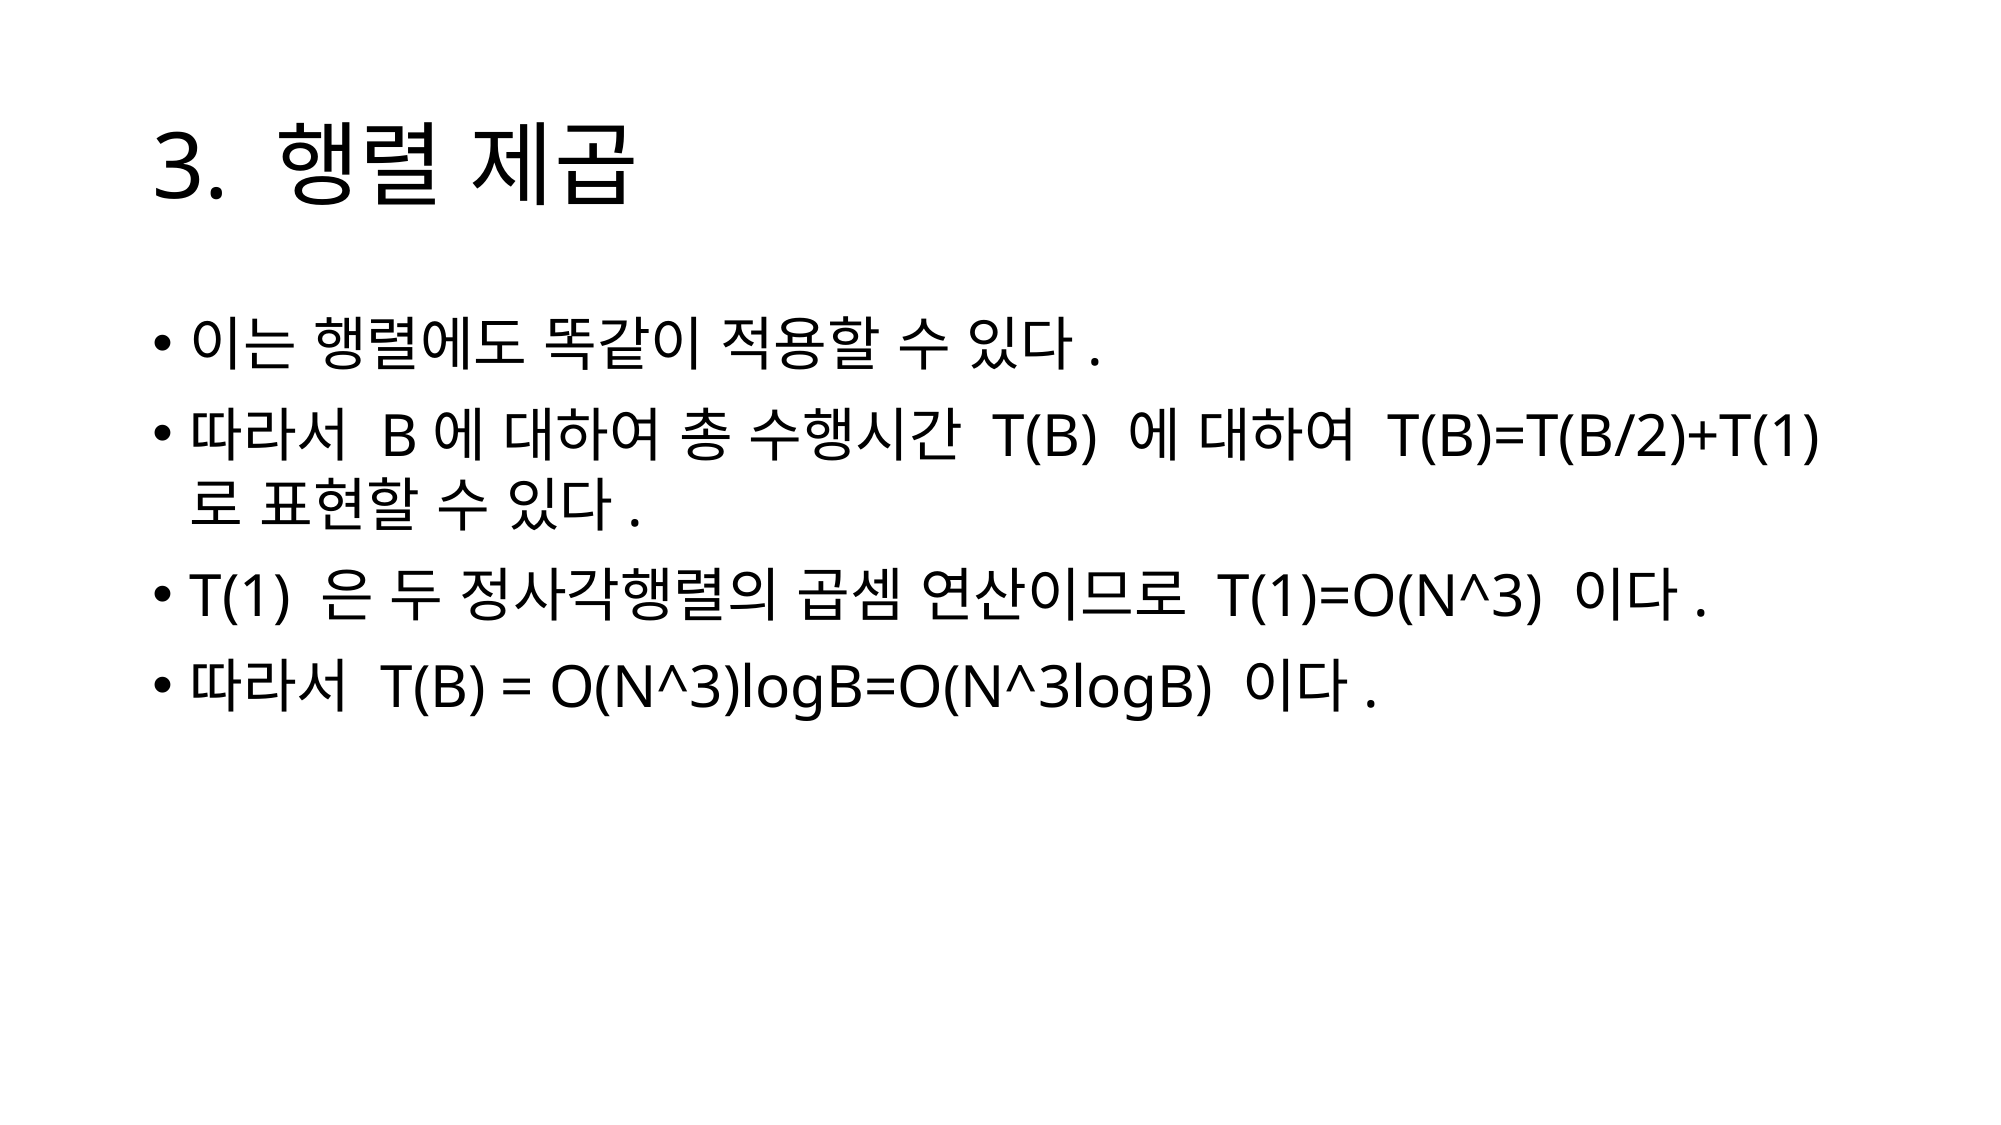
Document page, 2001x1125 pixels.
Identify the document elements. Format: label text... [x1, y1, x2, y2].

list 이는 행렬에도 똑같이 적용할 수 있다. 따라서 B에 대하여 총 수행시간 T(B) 에 대하여 T(B)=T(B/2)+T(1) 로 표현할 수 있다. T(1) 은 두 정사각행렬의 곱셈 연산이므로 T(1)=O(N^3) 이다. 따라서 T(B) = O(N^3)logB=O(N^3logB) 이다. [137, 299, 1863, 1014]
title 3. 행렬 제곱 [137, 59, 1863, 278]
